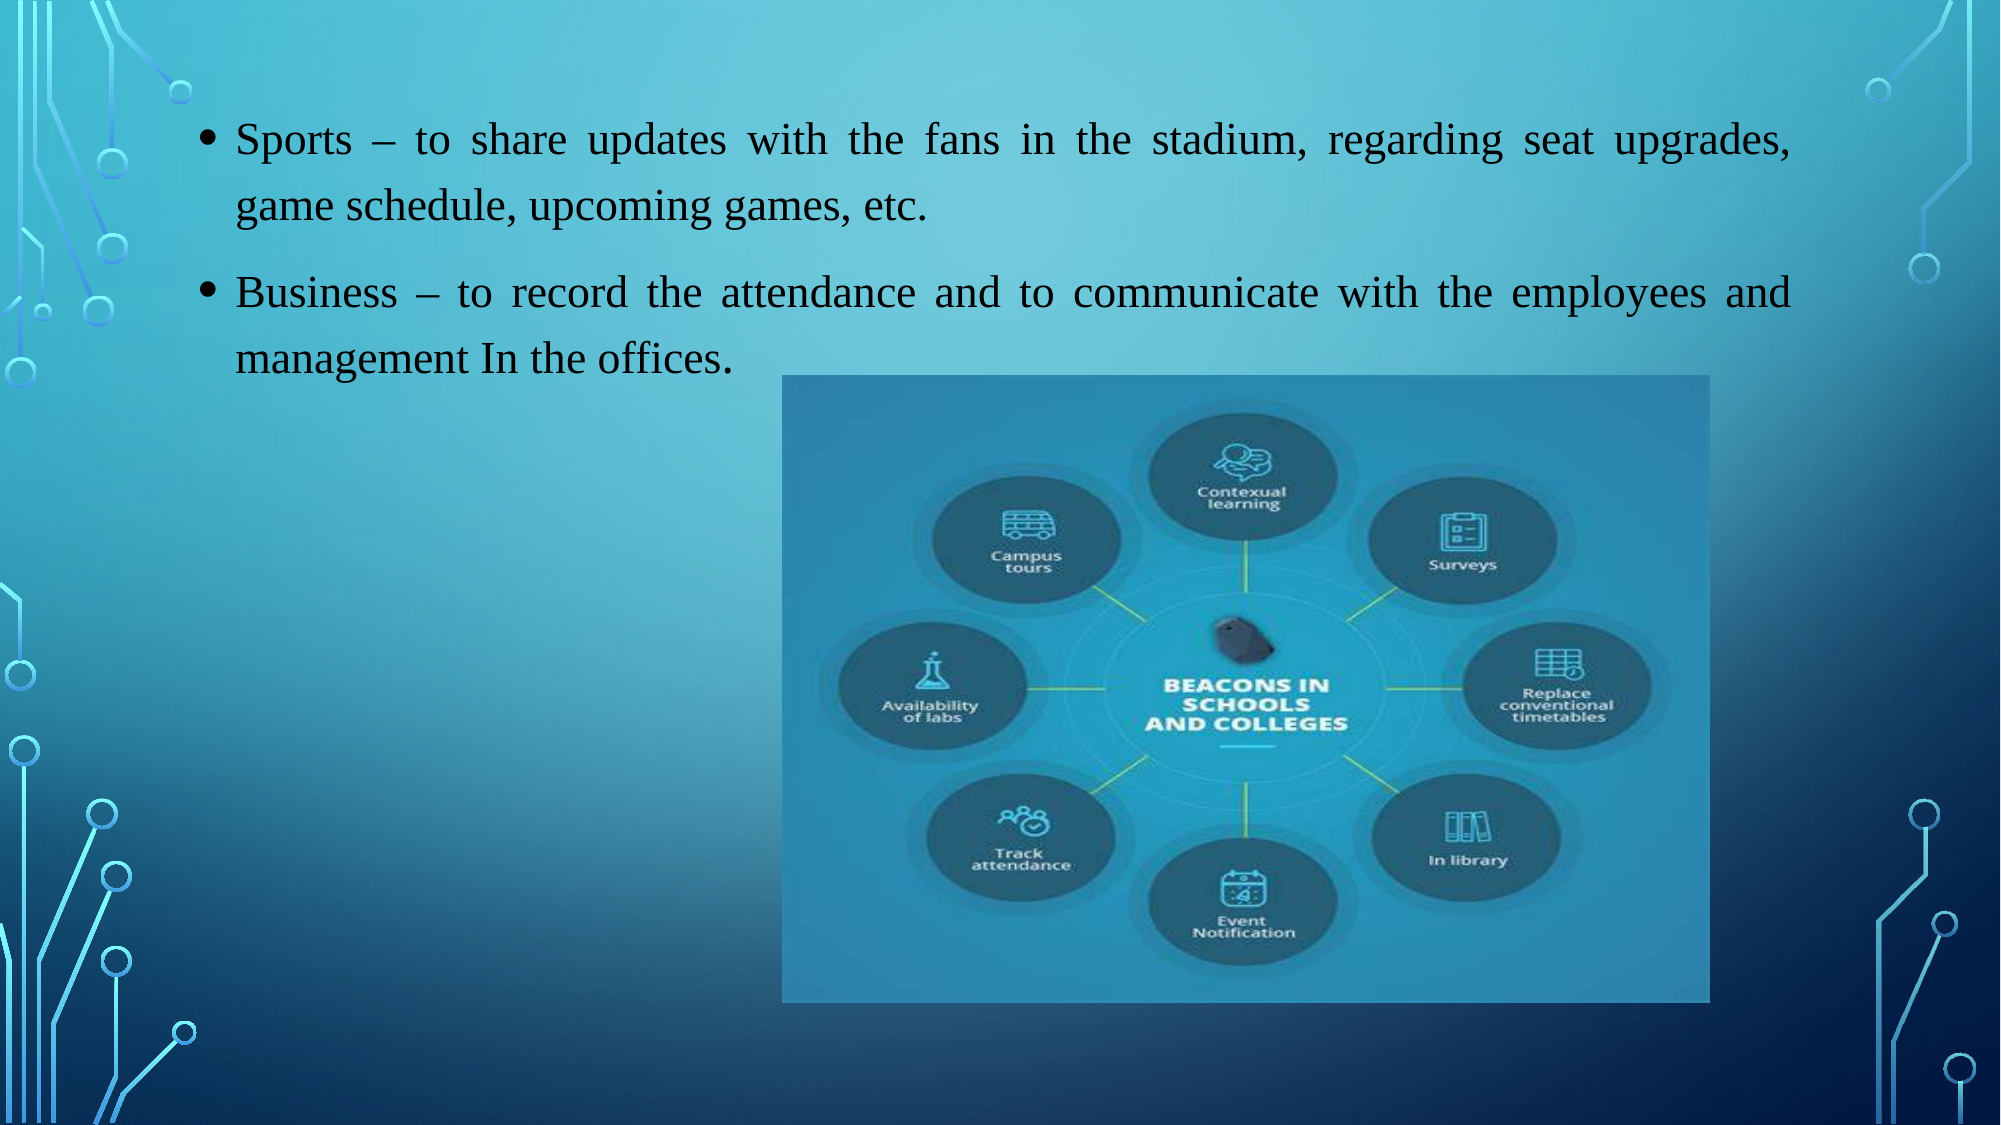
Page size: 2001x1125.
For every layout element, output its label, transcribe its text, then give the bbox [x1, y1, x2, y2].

picture [781, 375, 1711, 1004]
list Sports – to share updates with the fans in the stadium, regarding seat upgrades, game schedule, upcoming games, etc. Business – to record the attendance and to communicate with the employees and management In the offices. [182, 90, 1808, 429]
